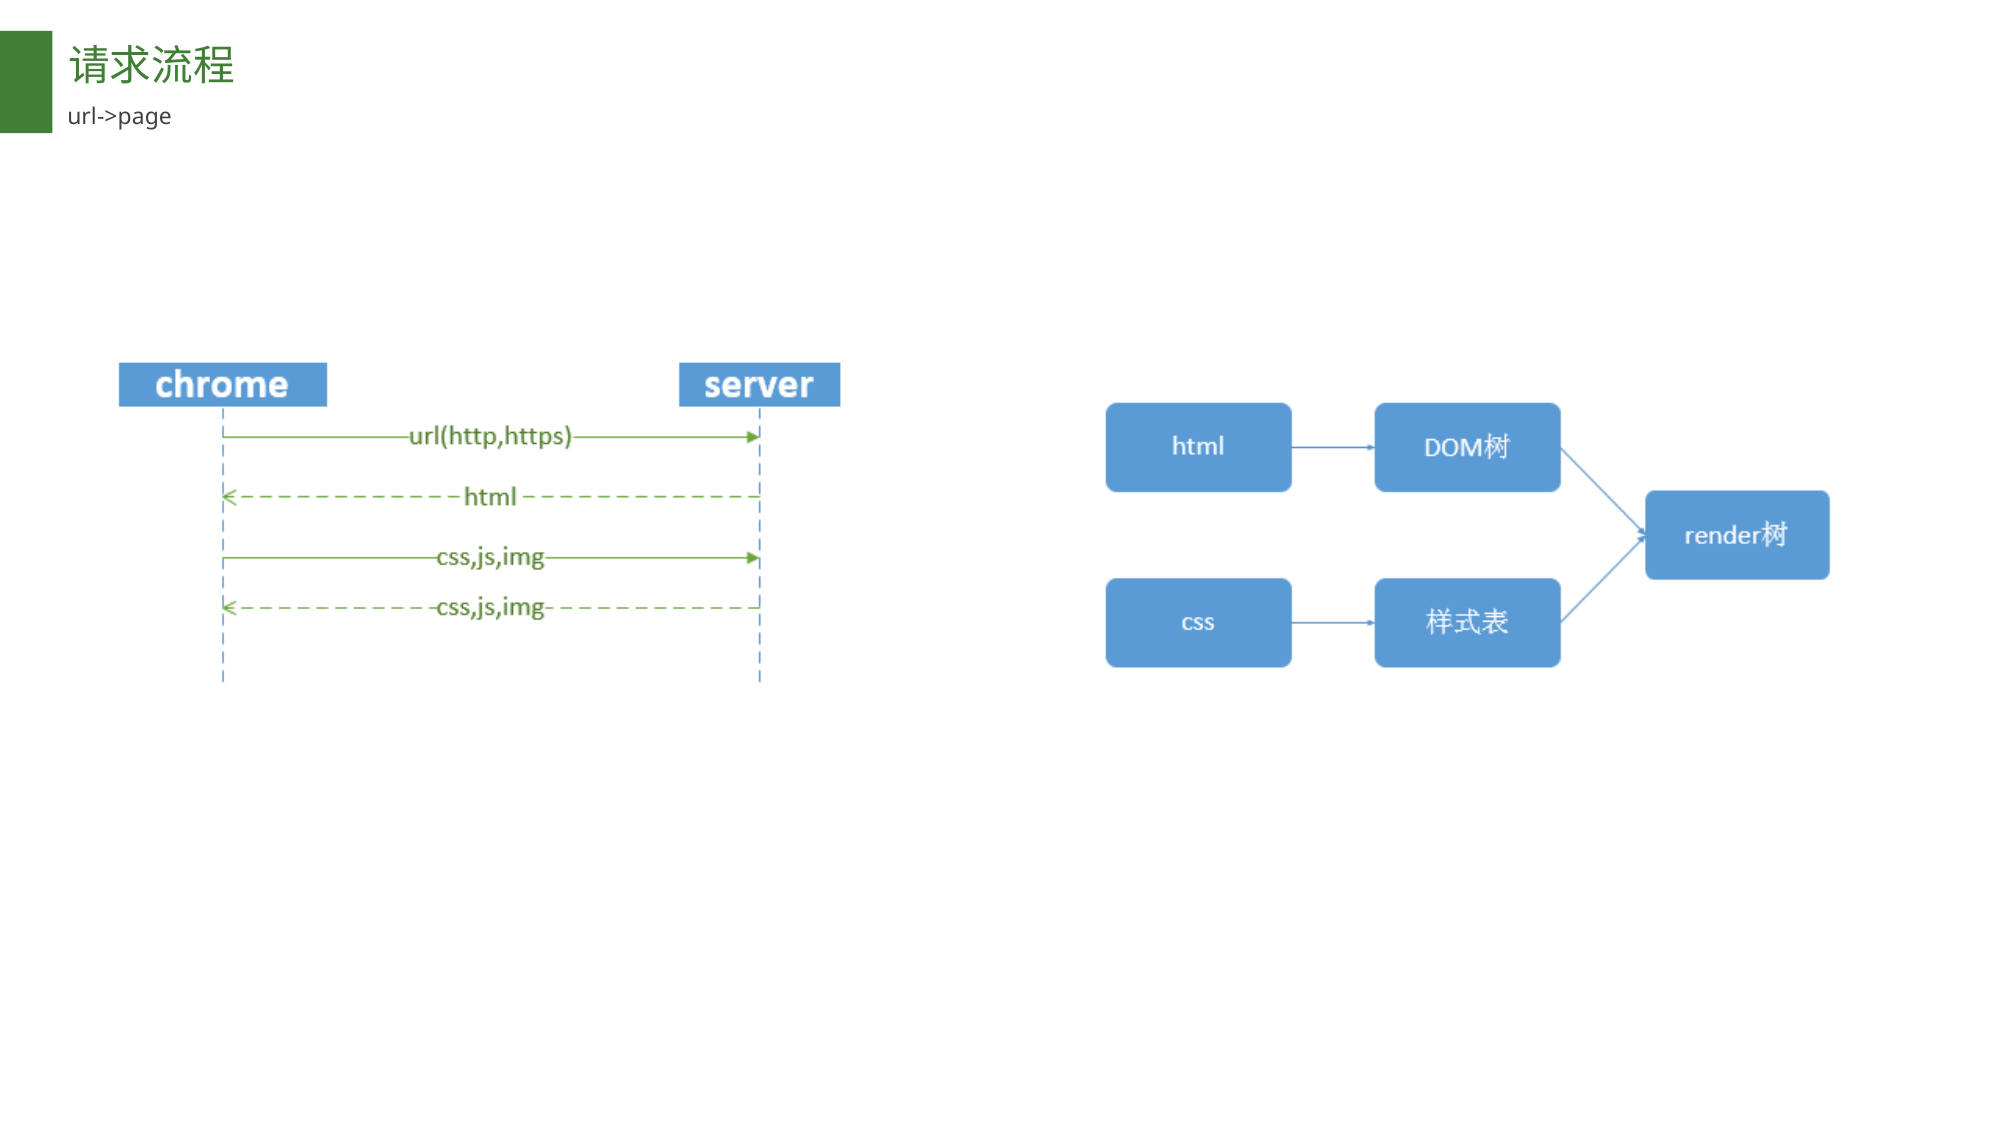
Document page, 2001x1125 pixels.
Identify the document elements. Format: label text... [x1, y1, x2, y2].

text_box 请求流程 [53, 30, 251, 85]
text_box [0, 30, 53, 134]
picture [52, 316, 911, 747]
picture [1042, 353, 1877, 710]
text_box url->page [52, 85, 512, 136]
